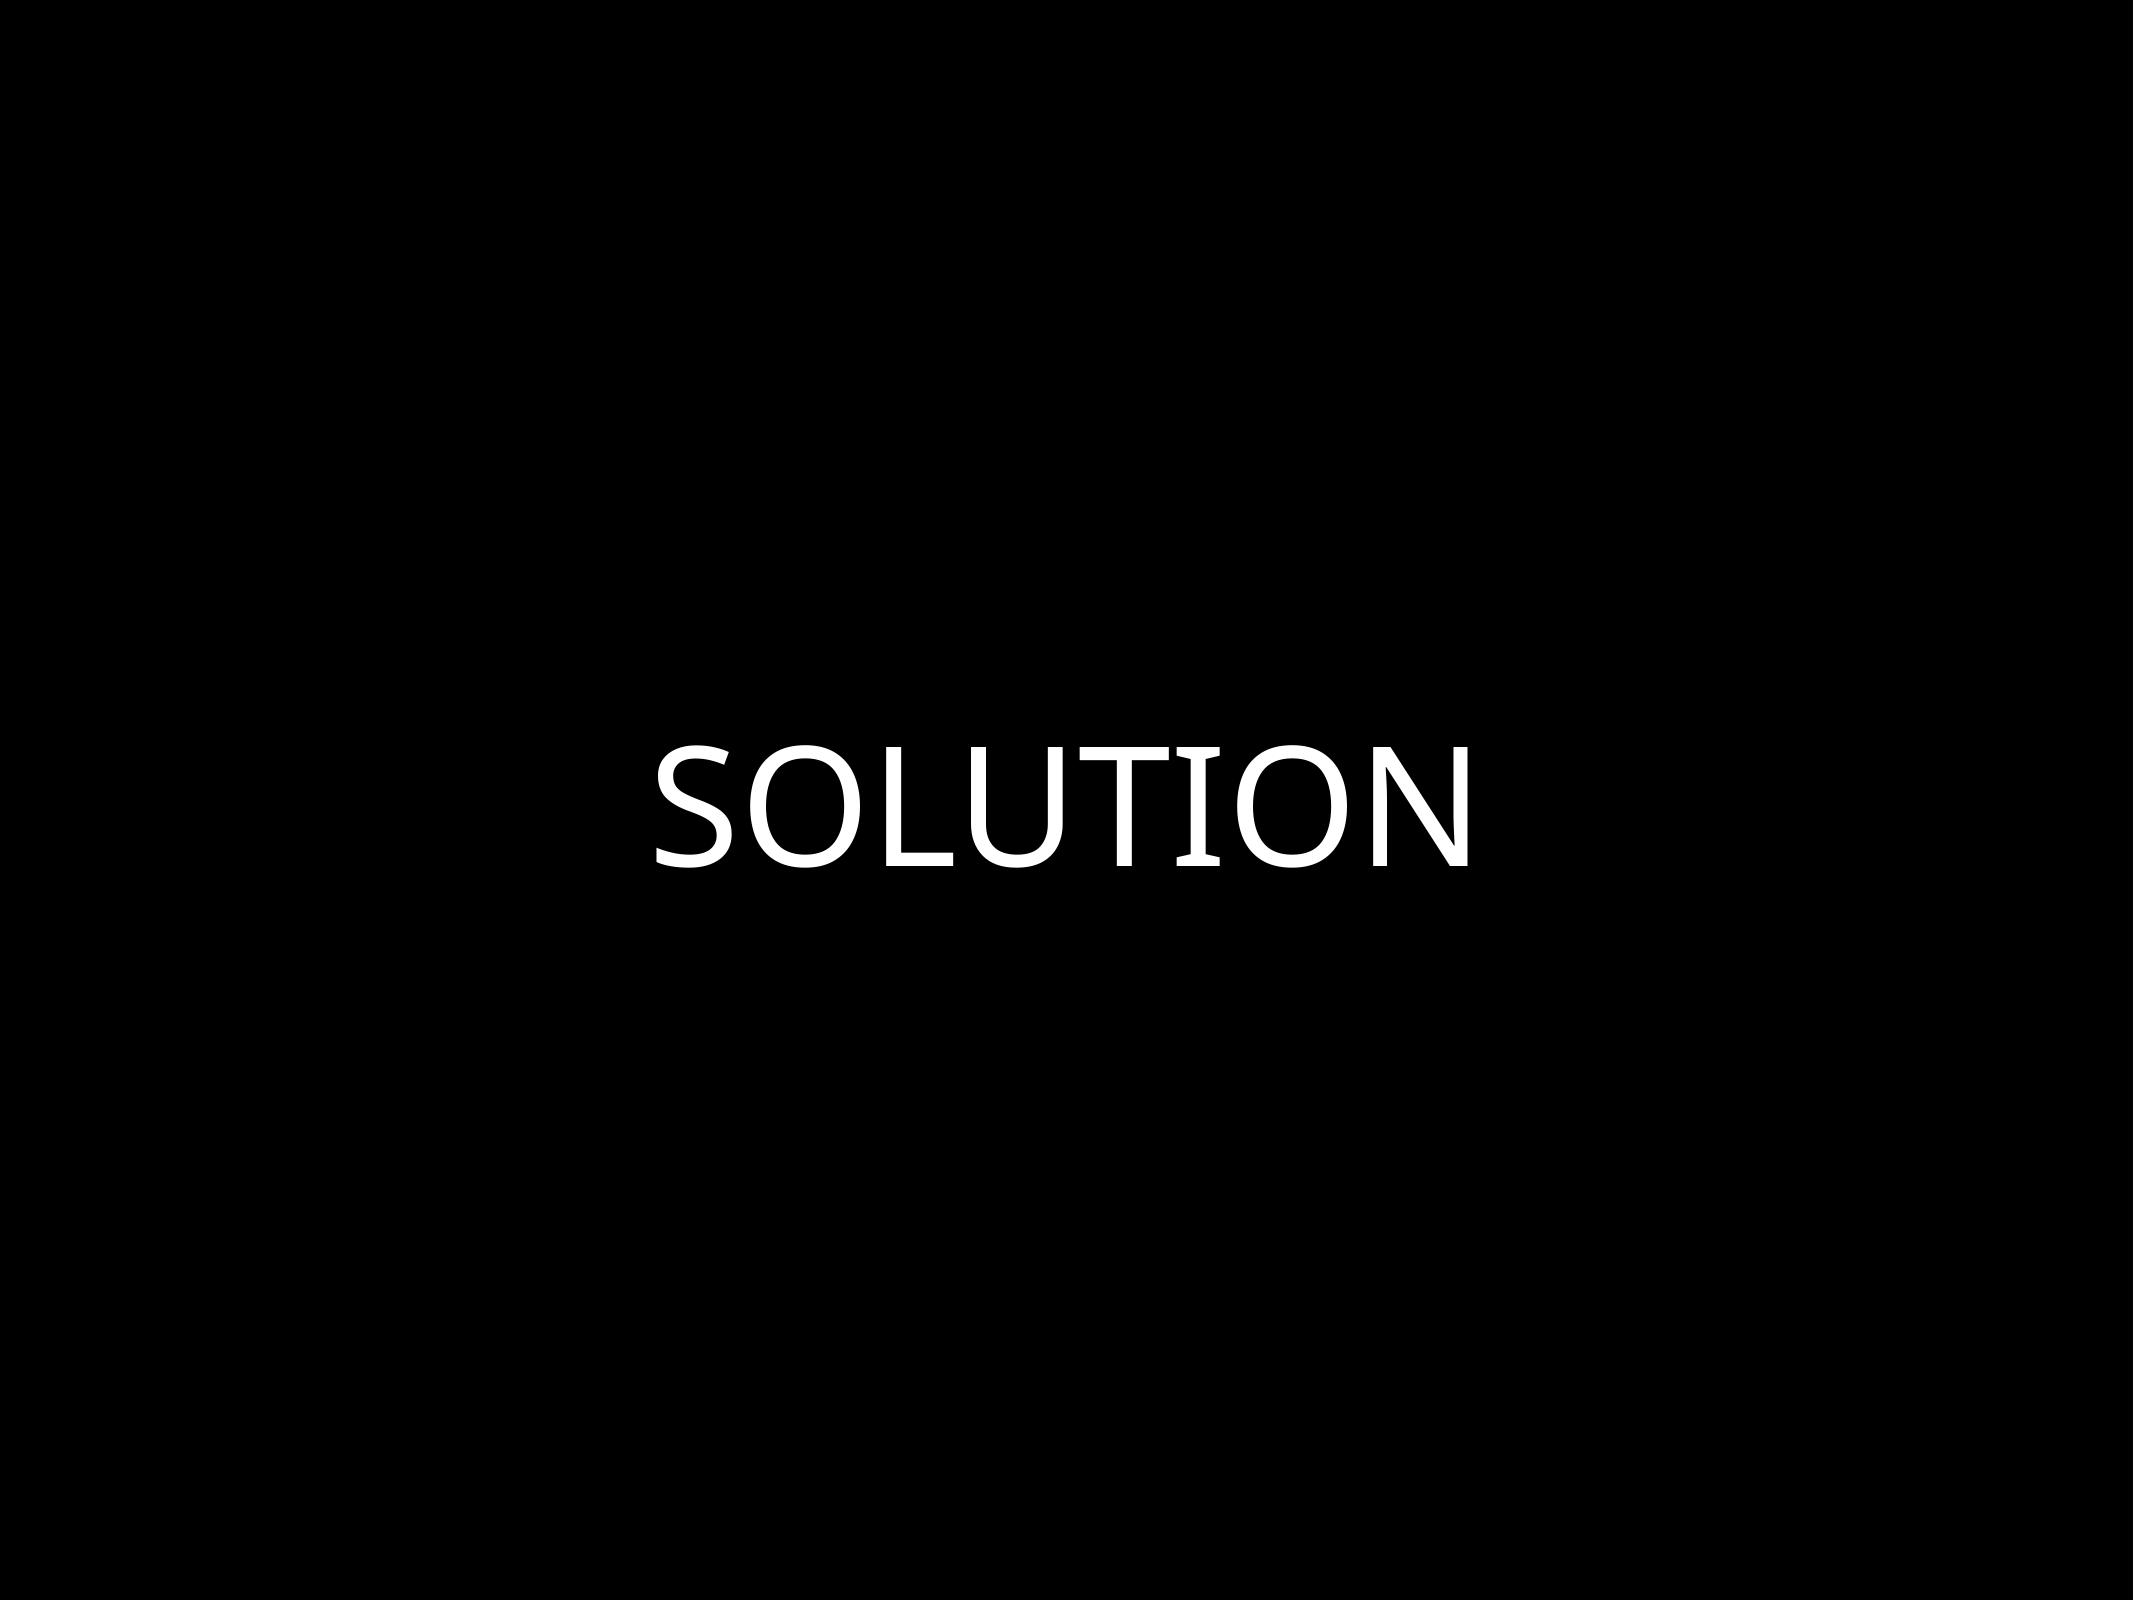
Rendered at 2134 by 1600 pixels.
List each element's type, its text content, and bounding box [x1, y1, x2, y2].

title SOLUTION [207, 528, 1926, 1072]
